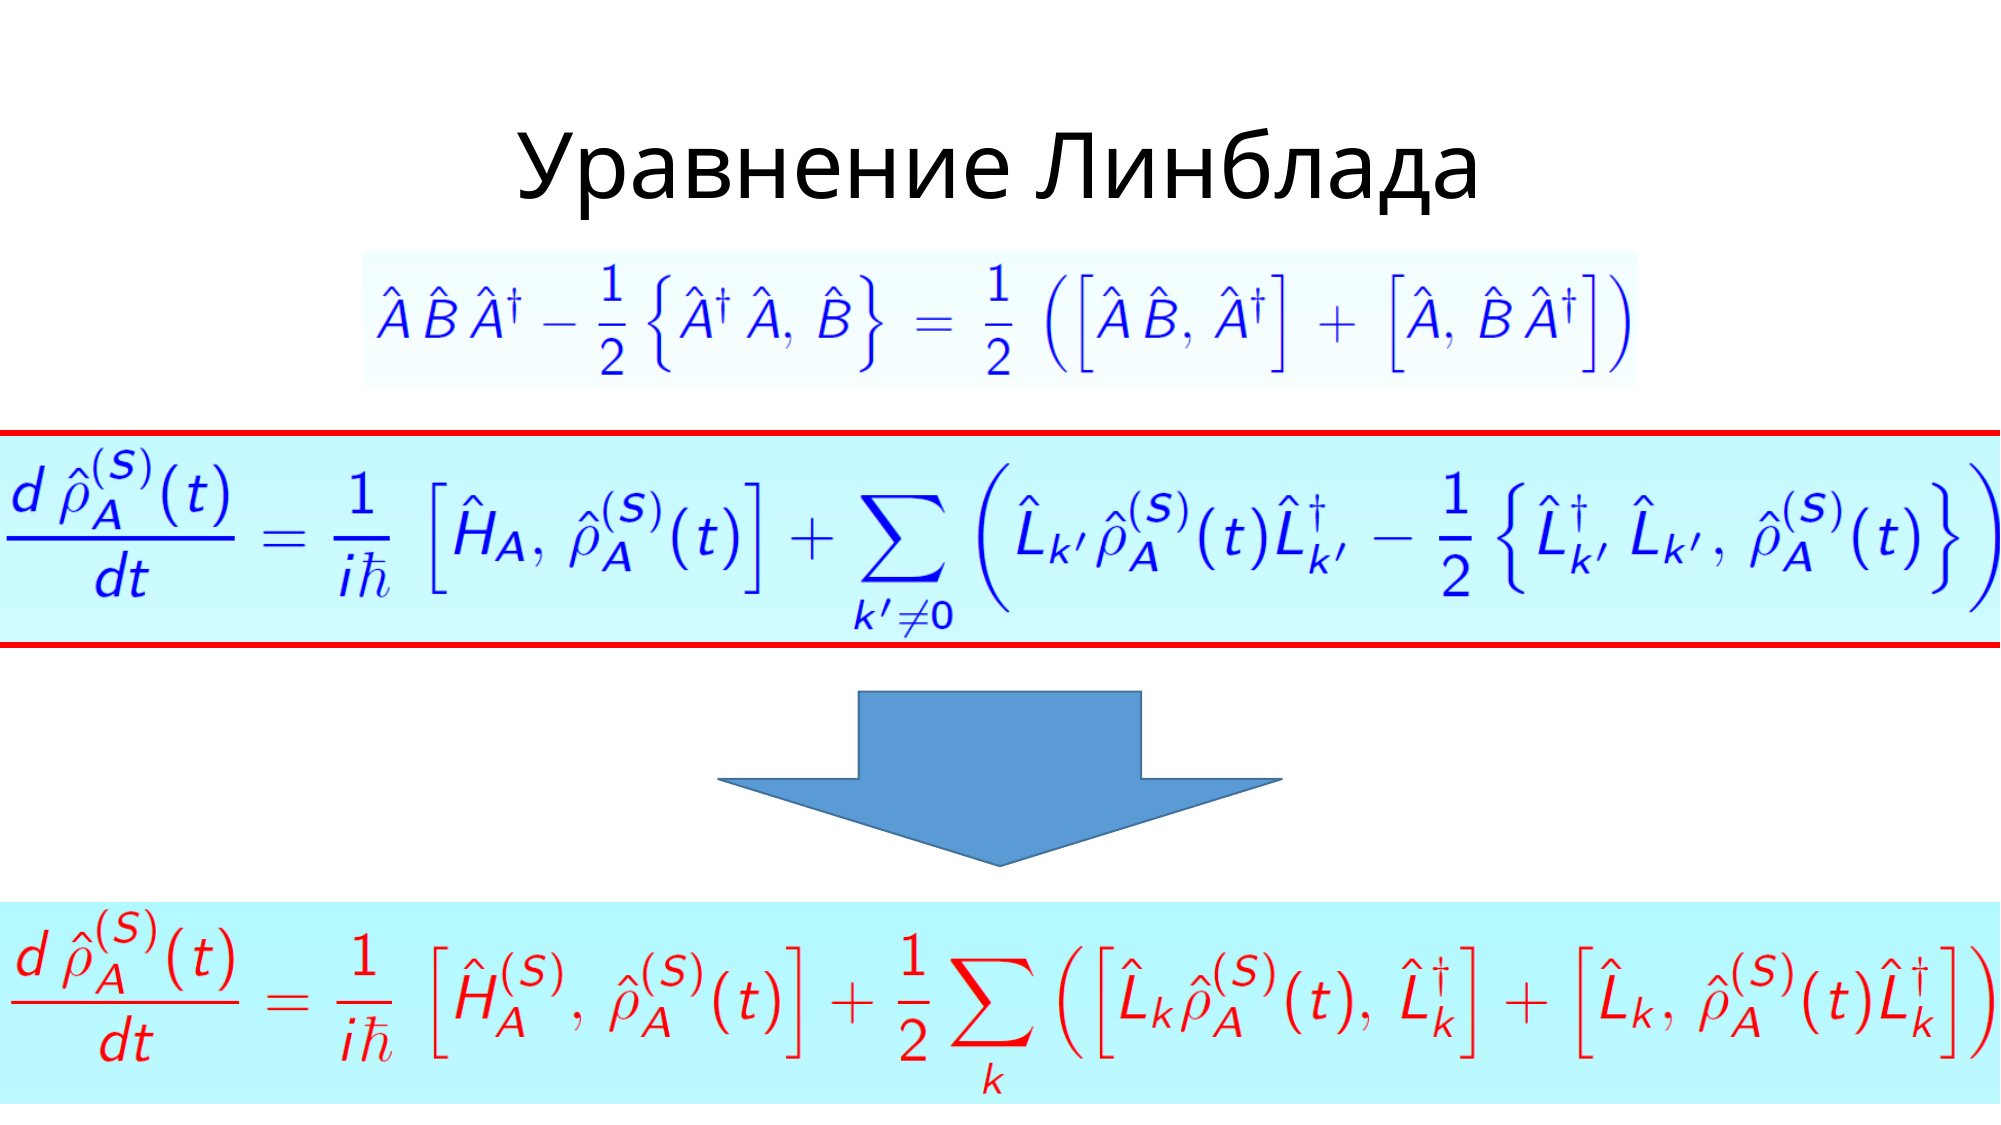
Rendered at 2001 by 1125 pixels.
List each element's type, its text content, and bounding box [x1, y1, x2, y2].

picture [0, 901, 2000, 1104]
title Уравнение Линблада [137, 59, 1863, 278]
picture [363, 252, 1637, 387]
text_box [717, 690, 1283, 868]
picture [0, 435, 2000, 643]
